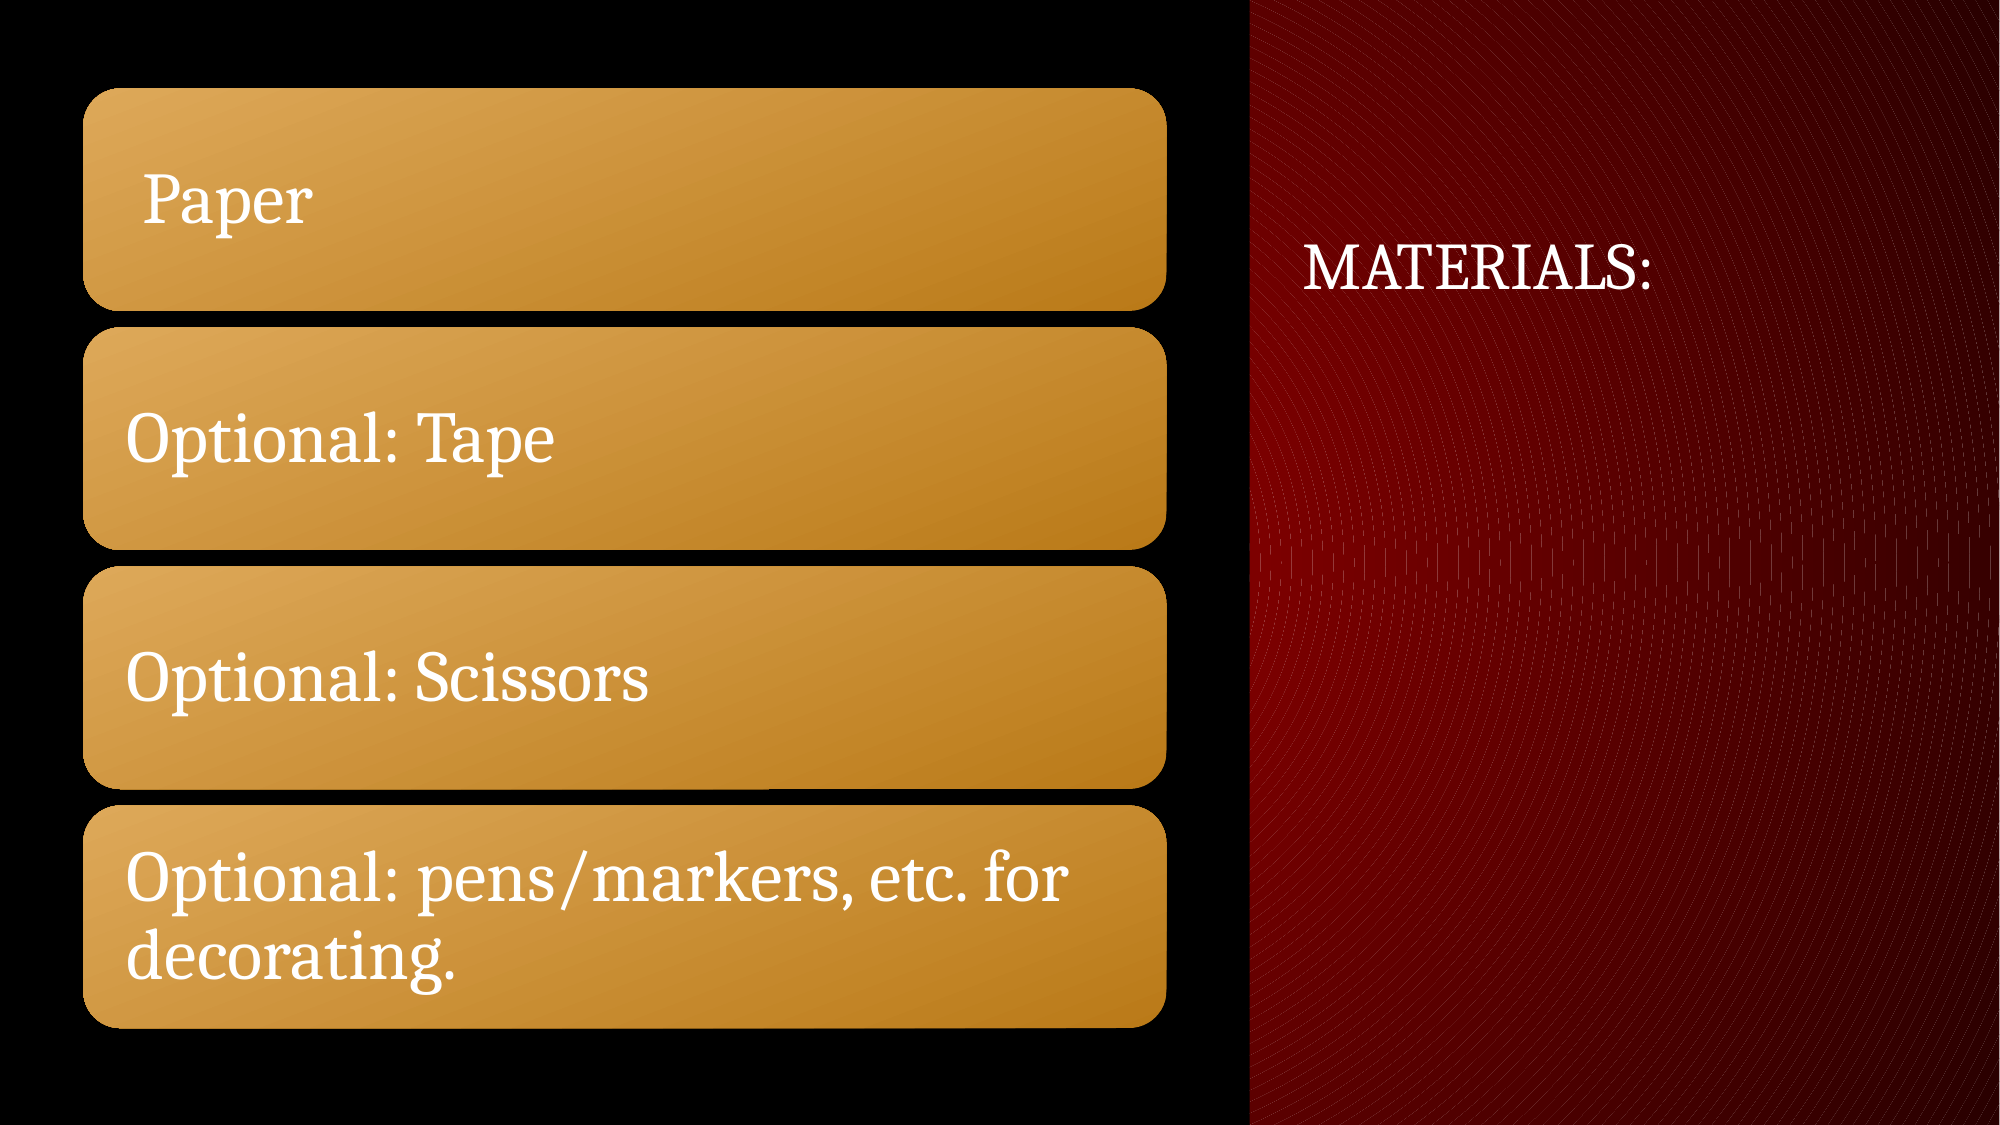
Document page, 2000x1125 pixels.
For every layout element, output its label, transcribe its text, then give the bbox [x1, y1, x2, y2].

title Materials: [1282, 79, 1933, 313]
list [82, 78, 1167, 1038]
